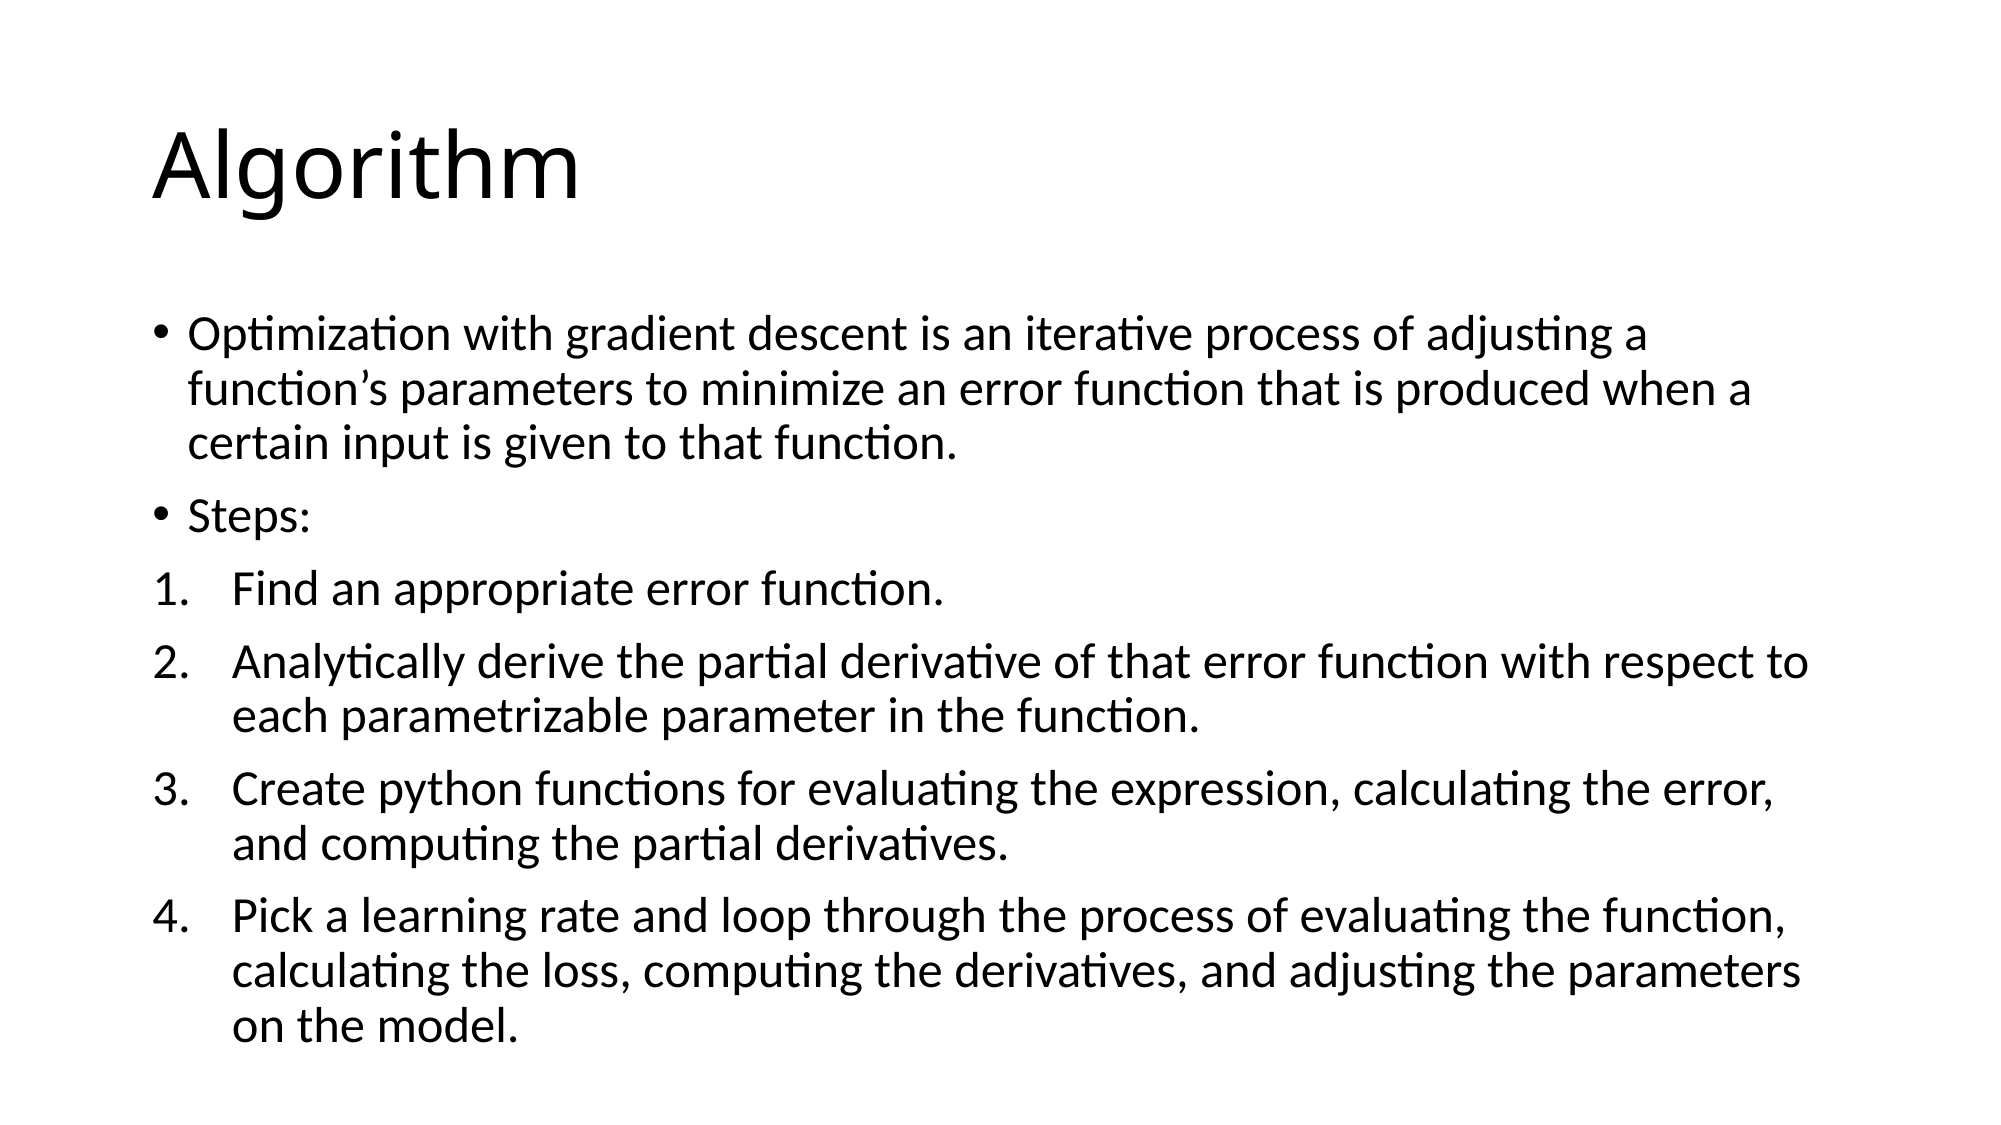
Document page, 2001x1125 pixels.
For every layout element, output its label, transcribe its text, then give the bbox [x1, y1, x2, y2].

title Algorithm [137, 59, 1863, 278]
list Optimization with gradient descent is an iterative process of adjusting a function’s parameters to minimize an error function that is produced when a certain input is given to that function. Steps: Find an appropriate error function. Analytically derive the partial derivative of that error function with respect to each parametrizable parameter in the function. Create python functions for evaluating the expression, calculating the error, and computing the partial derivatives. Pick a learning rate and loop through the process of evaluating the function, calculating the loss, computing the derivatives, and adjusting the parameters on the model. [137, 299, 1863, 1066]
